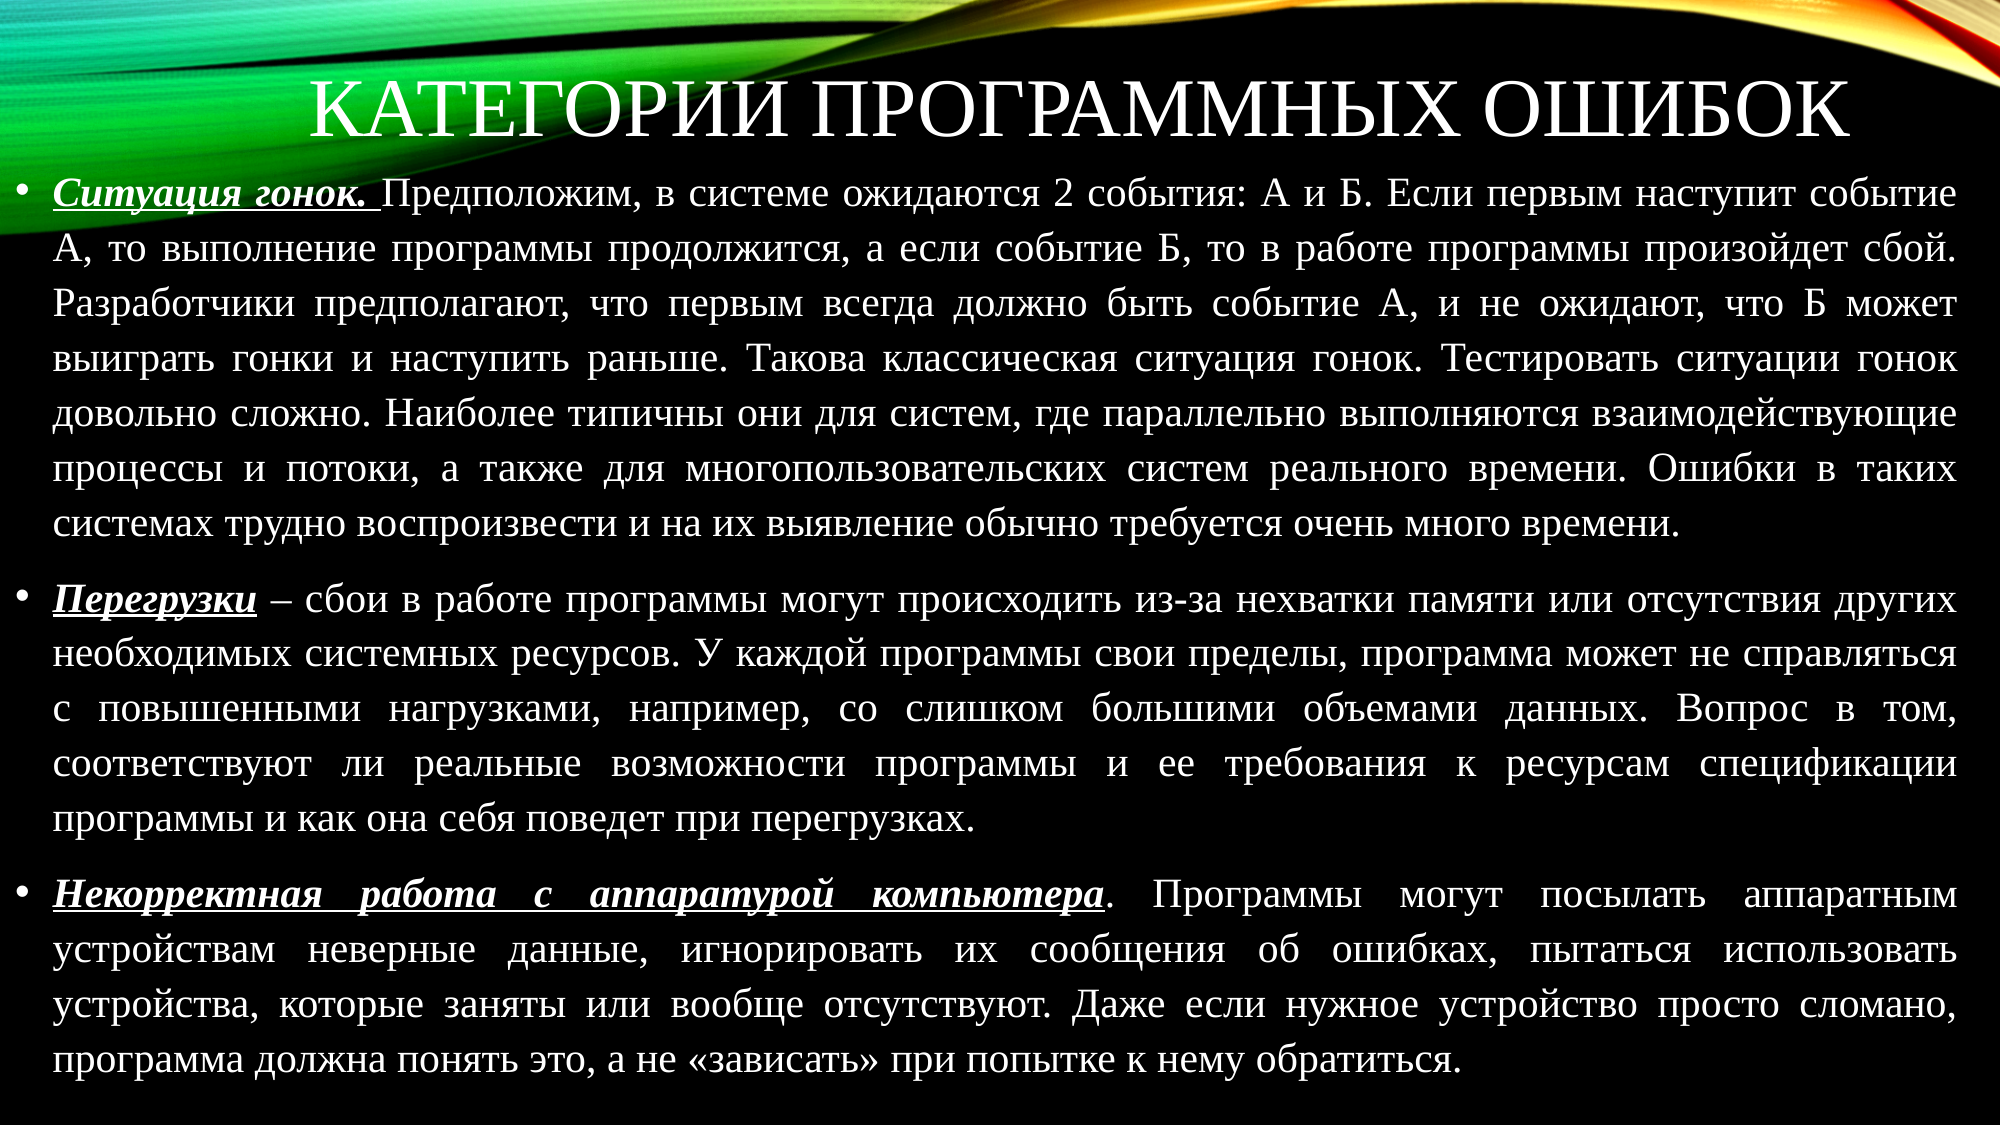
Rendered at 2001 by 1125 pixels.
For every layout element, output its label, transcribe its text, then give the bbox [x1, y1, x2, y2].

list Ситуация гонок. Предположим, в системе ожидаются 2 события: А и Б. Если первым наступит событие А, то выполнение программы продолжится, а если событие Б, то в работе программы произойдет сбой. Разработчики предполагают, что первым всегда должно быть событие А, и не ожидают, что Б может выиграть гонки и наступить раньше. Такова классическая ситуация гонок. Тестировать ситуации гонок довольно сложно. Наиболее типичны они для систем, где параллельно выполняются взаимодействующие процессы и потоки, а также для многопользовательских систем реального времени. Ошибки в таких системах трудно воспроизвести и на их выявление обычно требуется очень много времени. Перегрузки – сбои в работе программы могут происходить из-за нехватки памяти или отсутствия других необходимых системных ресурсов. У каждой программы свои пределы, программа может не справляться с повышенными нагрузками, например, со слишком большими объемами данных. Вопрос в том, соответствуют ли реальные возможности программы и ее требования к ресурсам спецификации программы и как она себя поведет при перегрузках. Некорректная работа с аппаратурой компьютера. Программы могут посылать аппаратным устройствам неверные данные, игнорировать их сообщения об ошибках, пытаться использовать устройства, которые заняты или вообще отсутствуют. Даже если нужное устройство просто сломано, программа должна понять это, а не «зависать» при попытке к нему обратиться. [0, 152, 1974, 1016]
title Категории программных ошибок [112, 42, 1886, 178]
picture [0, 0, 2000, 237]
